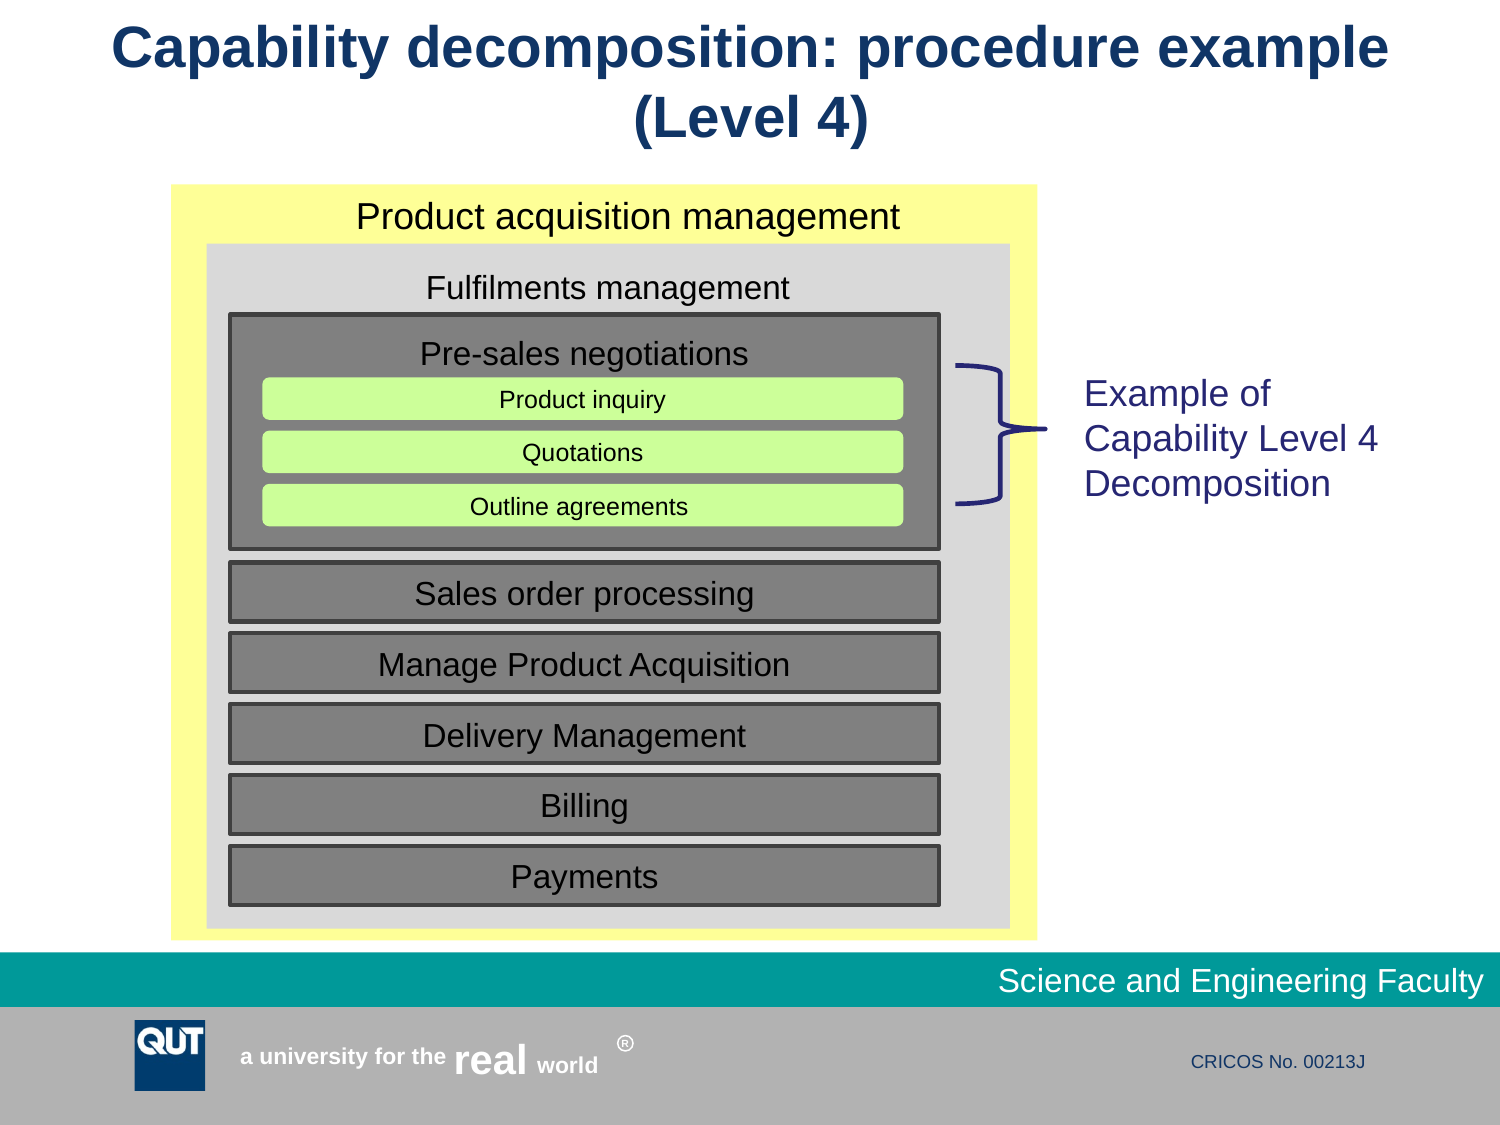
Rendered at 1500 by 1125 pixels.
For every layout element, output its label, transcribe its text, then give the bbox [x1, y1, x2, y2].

text_box Product acquisition management [340, 184, 916, 290]
text_box Payments [228, 844, 941, 907]
text_box Product inquiry [260, 375, 906, 422]
text_box Sales order processing [228, 560, 941, 624]
text_box Fulfilments management [204, 241, 1012, 931]
text_box Billing [228, 773, 941, 836]
text_box [169, 182, 1039, 942]
text_box Delivery Management [228, 702, 941, 765]
text_box Quotations [260, 428, 906, 476]
text_box Pre-sales negotiations [228, 312, 941, 551]
text_box Example of Capability Level 4 Decomposition [1068, 361, 1398, 512]
text_box Outline agreements [260, 481, 906, 529]
title Capability decomposition: procedure example (Level 4) [76, 0, 1427, 173]
picture [134, 1020, 206, 1091]
text_box [955, 364, 1047, 505]
text_box Manage Product Acquisition [228, 631, 941, 694]
